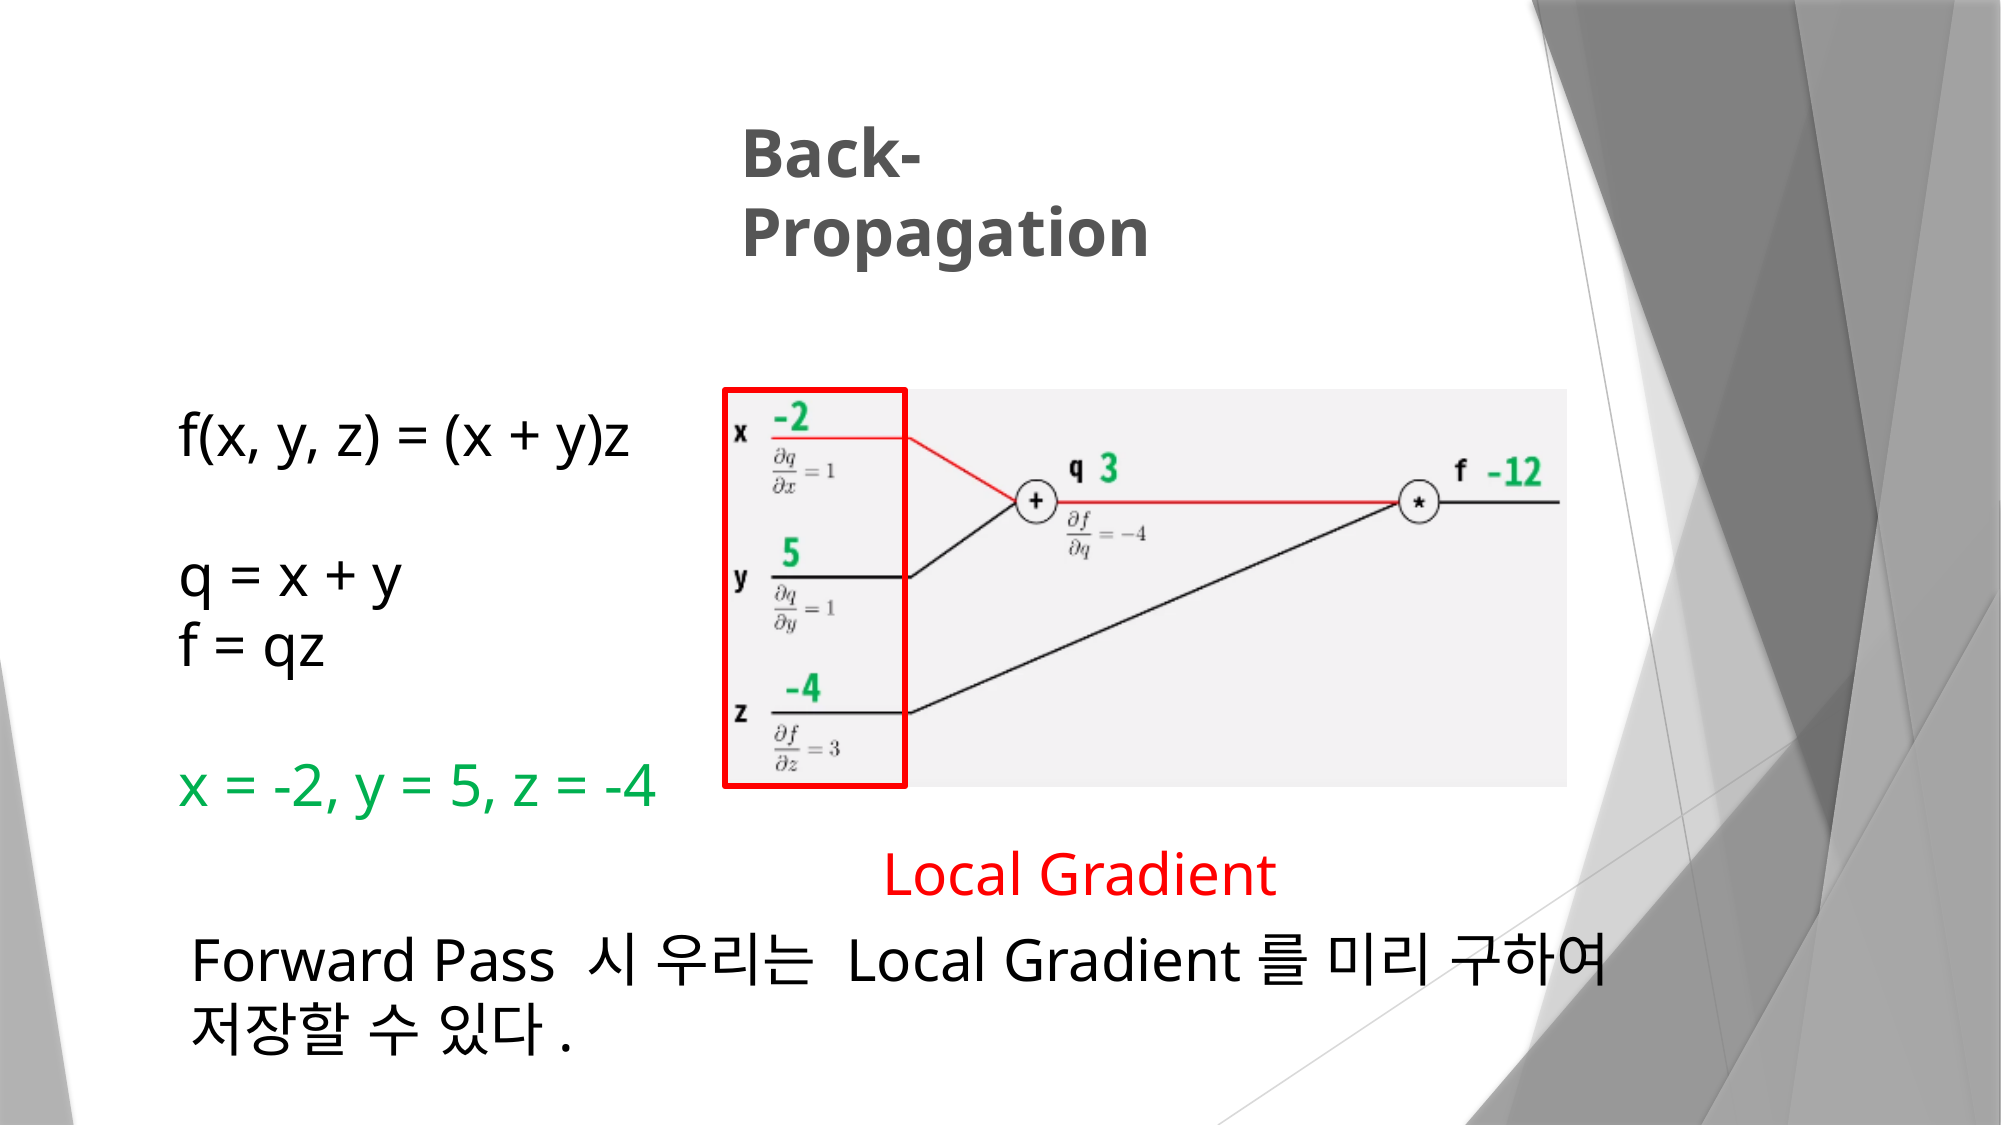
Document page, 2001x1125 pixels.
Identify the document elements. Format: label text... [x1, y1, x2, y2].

text_box Forward Pass 시 우리는 Local Gradient를 미리 구하여 저장할 수 있다. [176, 915, 1634, 1071]
picture [724, 389, 1567, 787]
text_box Back-Propagation [725, 102, 1325, 278]
text_box Local Gradient [867, 830, 1523, 915]
text_box f(x, y, z) = (x + y)z q = x + y f = qz x = -2, y = 5, z = -4 [163, 390, 701, 826]
